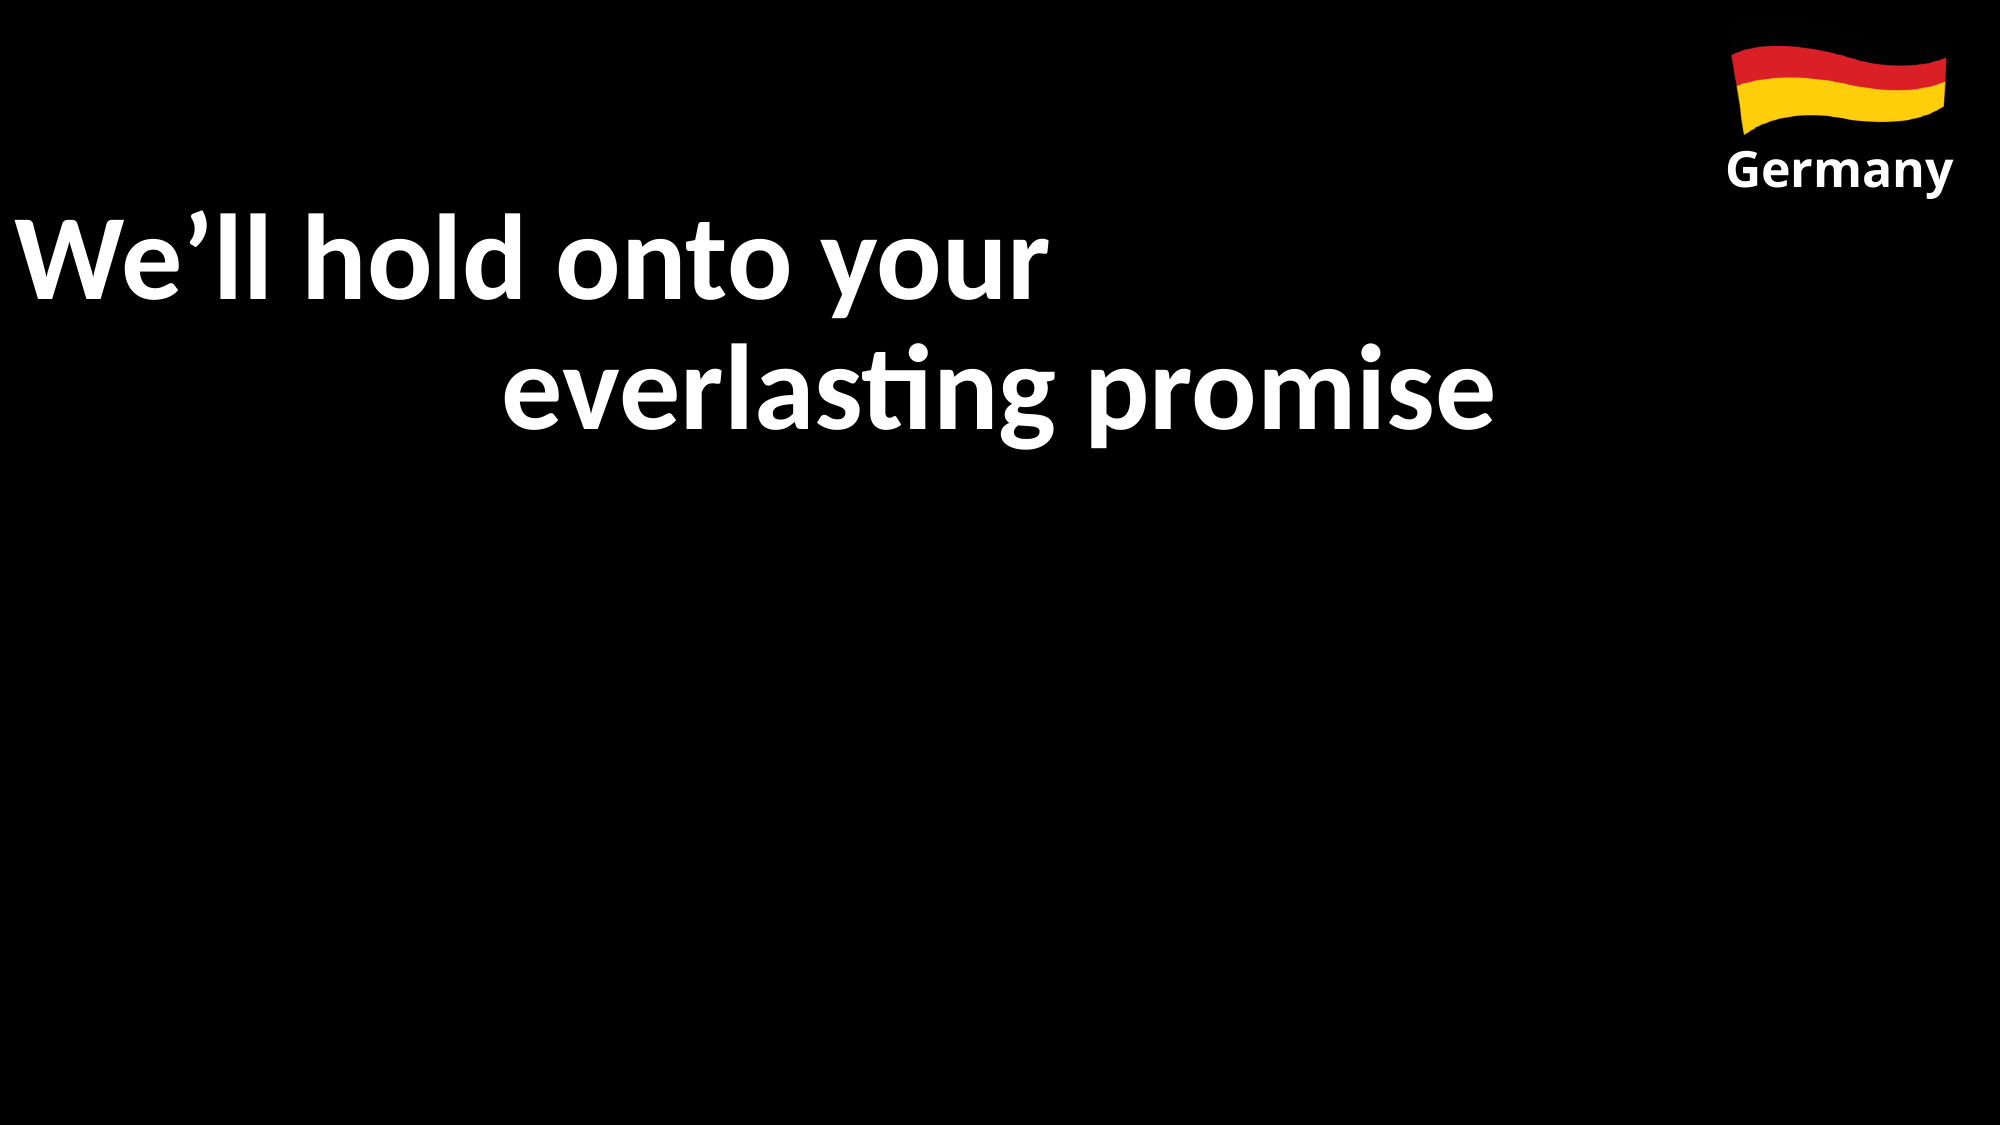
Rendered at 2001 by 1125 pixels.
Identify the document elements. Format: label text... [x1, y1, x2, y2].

picture [1725, 16, 1948, 135]
list We’ll hold onto your everlasting promise [0, 109, 2000, 464]
text_box Germany [1710, 130, 1969, 205]
